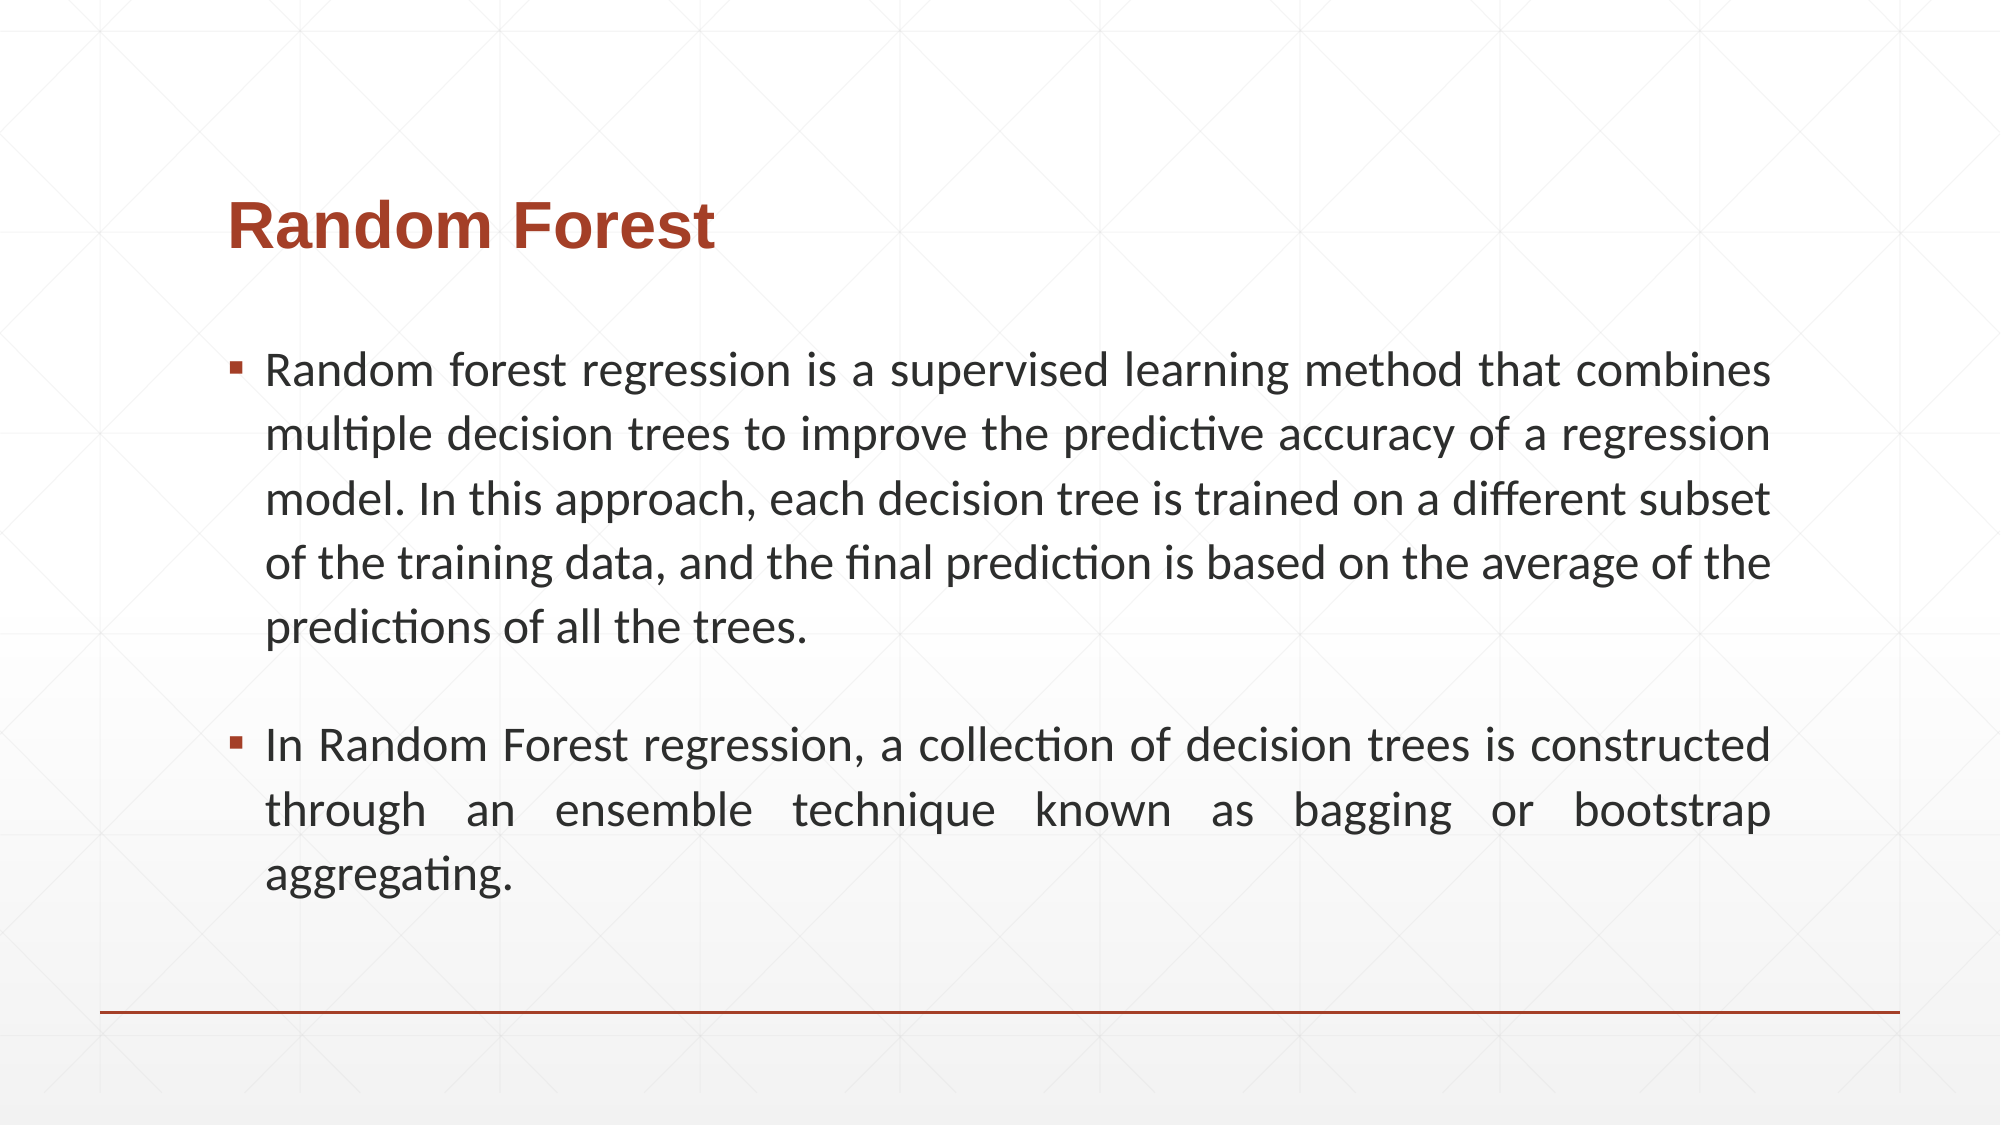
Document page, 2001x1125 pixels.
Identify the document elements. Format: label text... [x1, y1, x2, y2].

title Random Forest [212, 82, 1788, 271]
list Random forest regression is a supervised learning method that combines multiple decision trees to improve the predictive accuracy of a regression model. In this approach, each decision tree is trained on a different subset of the training data, and the final prediction is based on the average of the predictions of all the trees. In Random Forest regression, a collection of decision trees is constructed through an ensemble technique known as bagging or bootstrap aggregating. [212, 324, 1788, 950]
